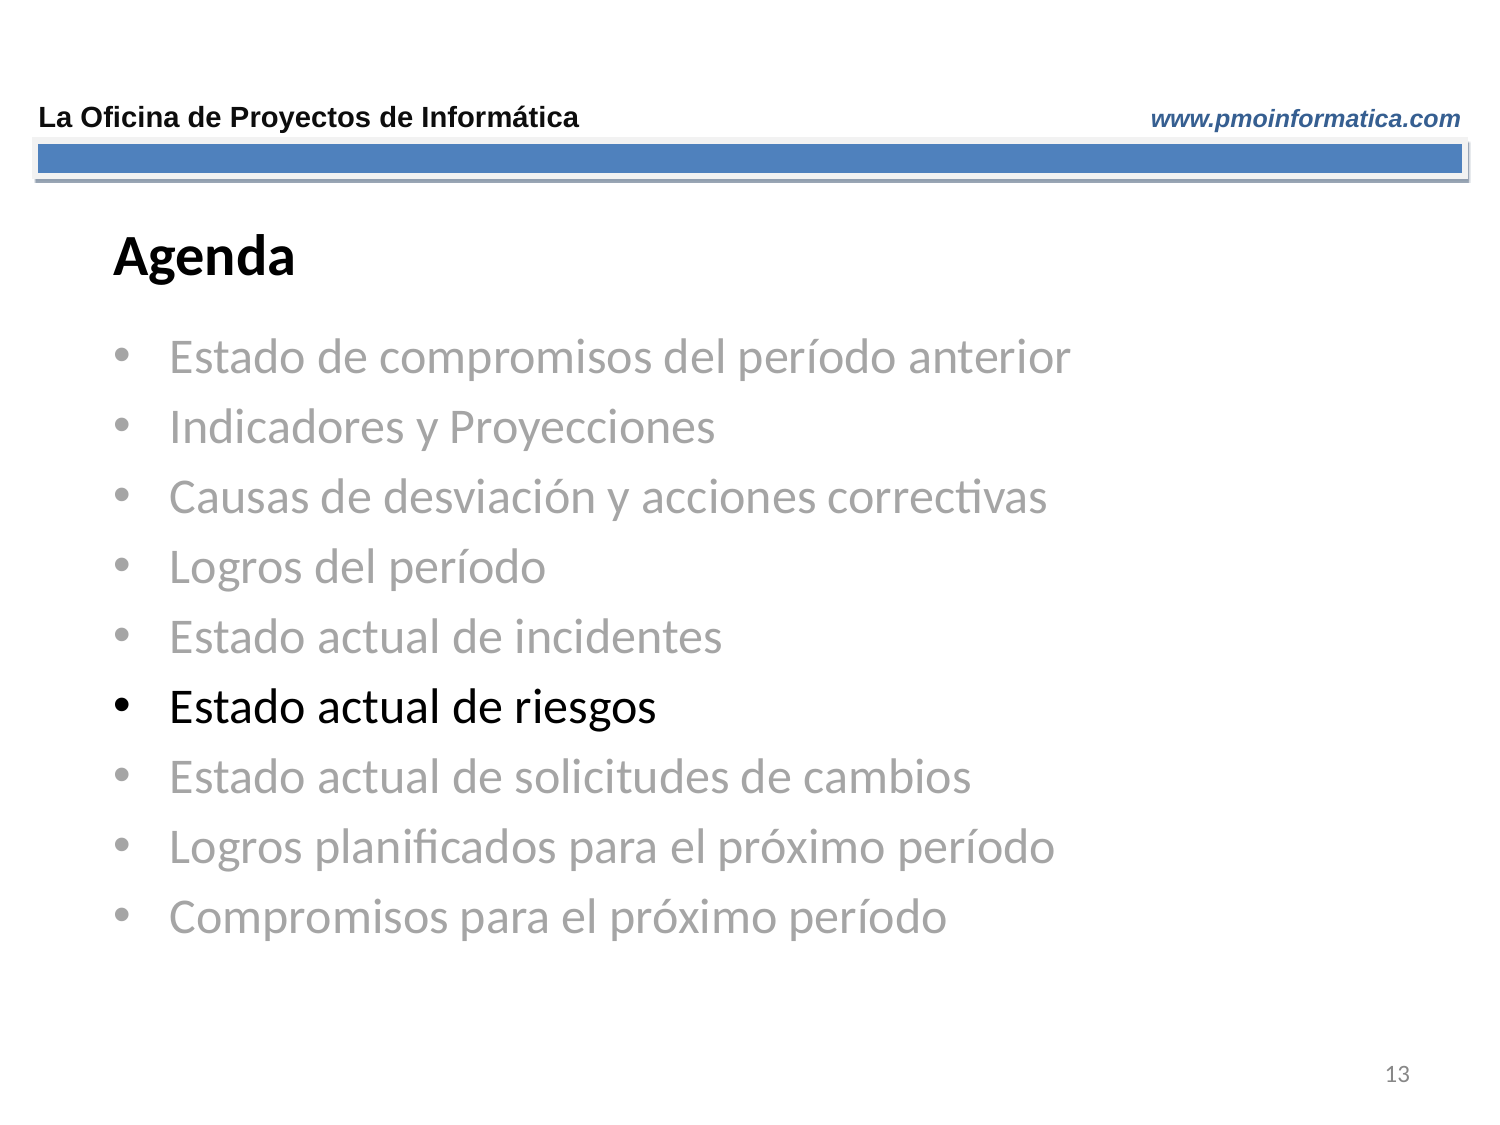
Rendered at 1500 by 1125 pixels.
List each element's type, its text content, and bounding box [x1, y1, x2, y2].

list Estado de compromisos del período anterior Indicadores y Proyecciones Causas de desviación y acciones correctivas Logros del período Estado actual de incidentes Estado actual de riesgos Estado actual de solicitudes de cambios Logros planificados para el próximo período Compromisos para el próximo período [98, 316, 1454, 997]
text_box Agenda [98, 222, 1374, 282]
slide_number ‹#› [1074, 1042, 1425, 1103]
